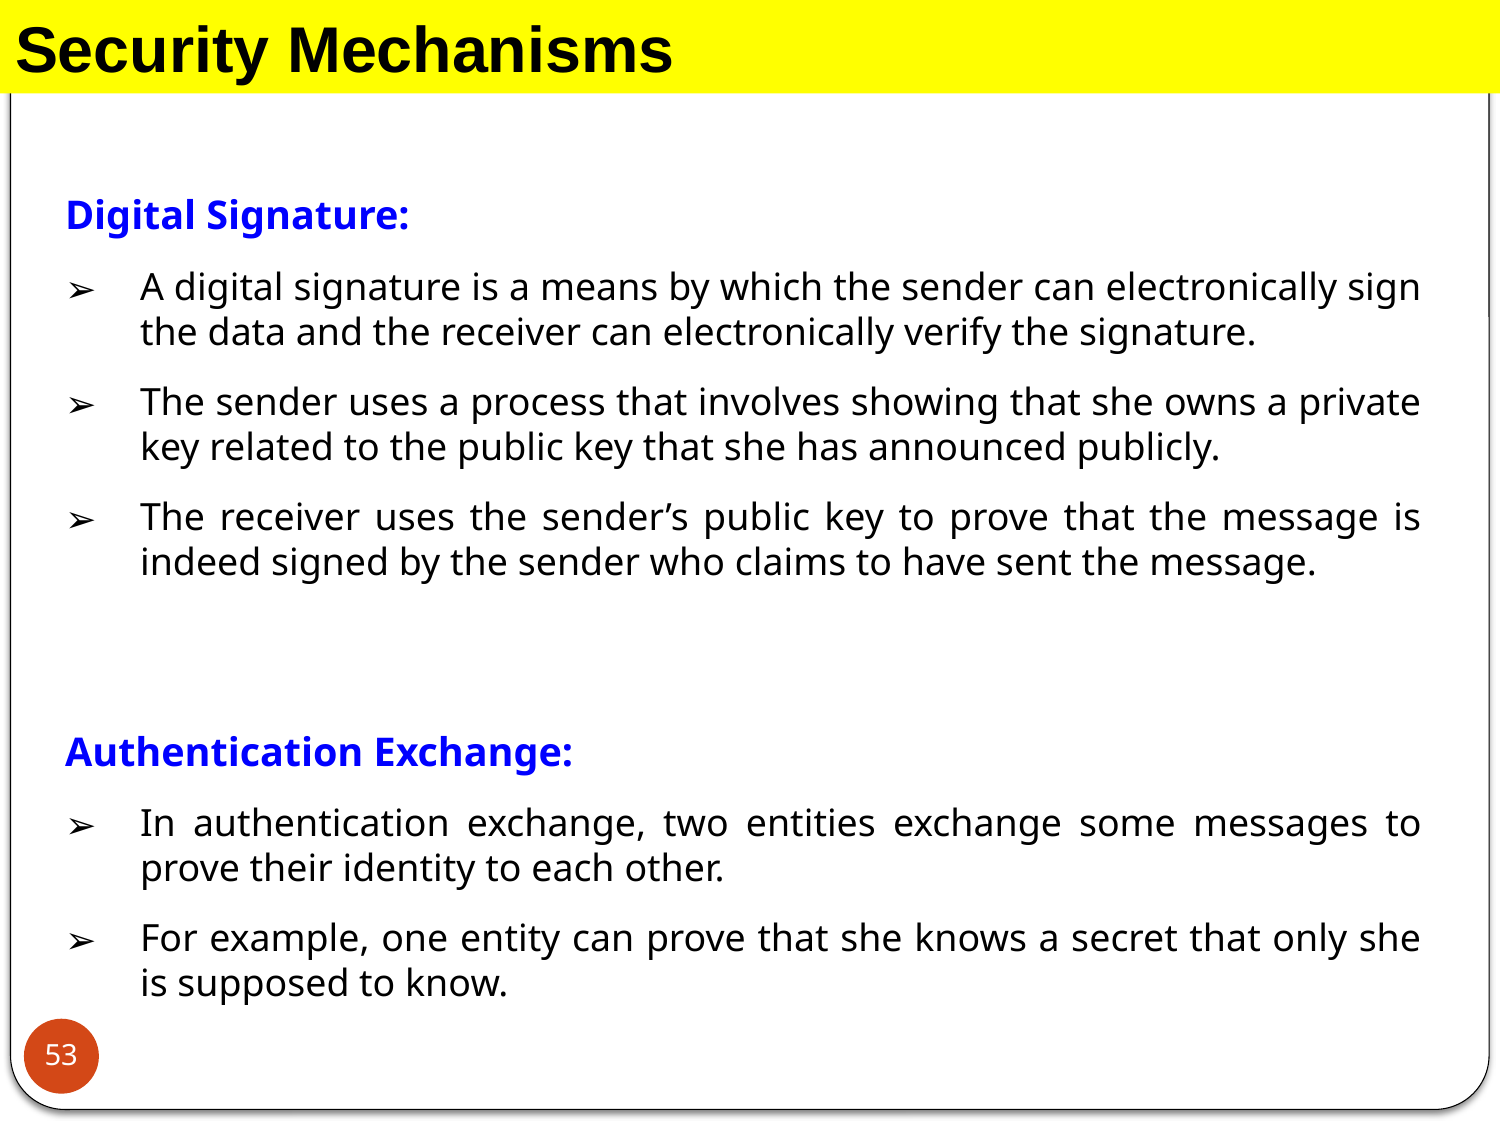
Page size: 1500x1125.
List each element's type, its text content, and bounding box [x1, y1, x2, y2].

text_box Authentication Exchange: In authentication exchange, two entities exchange some messages to prove their identity to each other. For example, one entity can prove that she knows a secret that only she is supposed to know. [50, 717, 1438, 1014]
text_box Digital Signature: A digital signature is a means by which the sender can electronically sign the data and the receiver can electronically verify the signature. The sender uses a process that involves showing that she owns a private key related to the public key that she has announced publicly. The receiver uses the sender’s public key to prove that the message is indeed signed by the sender who claims to have sent the message. [50, 112, 1438, 661]
text_box Security Mechanisms [0, 0, 1500, 94]
slide_number 53 [23, 1018, 99, 1094]
